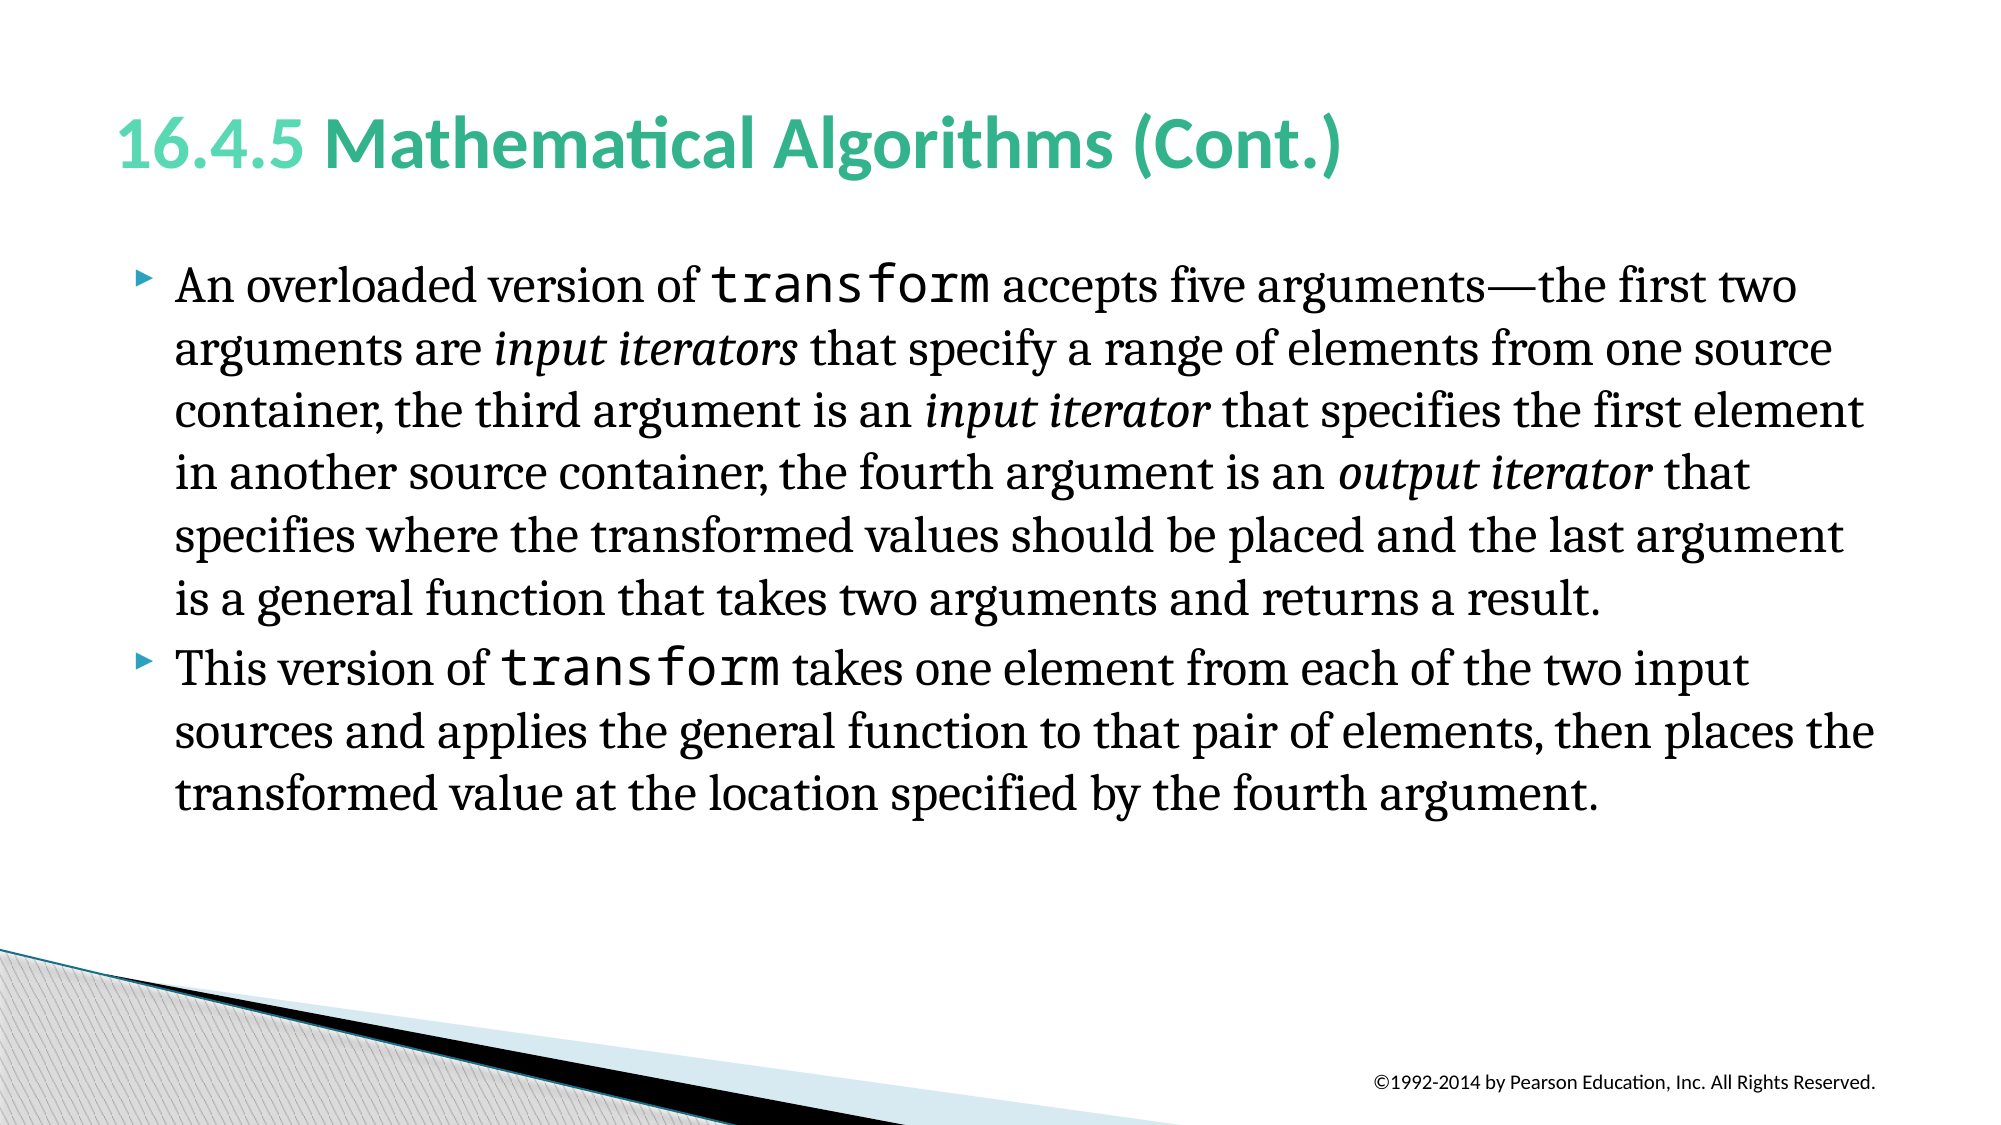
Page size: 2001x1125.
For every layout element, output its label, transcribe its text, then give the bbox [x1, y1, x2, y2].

list An overloaded version of transform accepts five arguments—the first two arguments are input iterators that specify a range of elements from one source container, the third argument is an input iterator that specifies the first element in another source container, the fourth argument is an output iterator that specifies where the transformed values should be placed and the last argument is a general function that takes two arguments and returns a result. This version of transform takes one element from each of the two input sources and applies the general function to that pair of elements, then places the transformed value at the location specified by the fourth argument. [99, 242, 1900, 986]
footer ©1992-2014 by Pearson Education, Inc. All Rights Reserved. [866, 1051, 1892, 1112]
title 16.4.5 Mathematical Algorithms (Cont.) [99, 45, 1900, 233]
